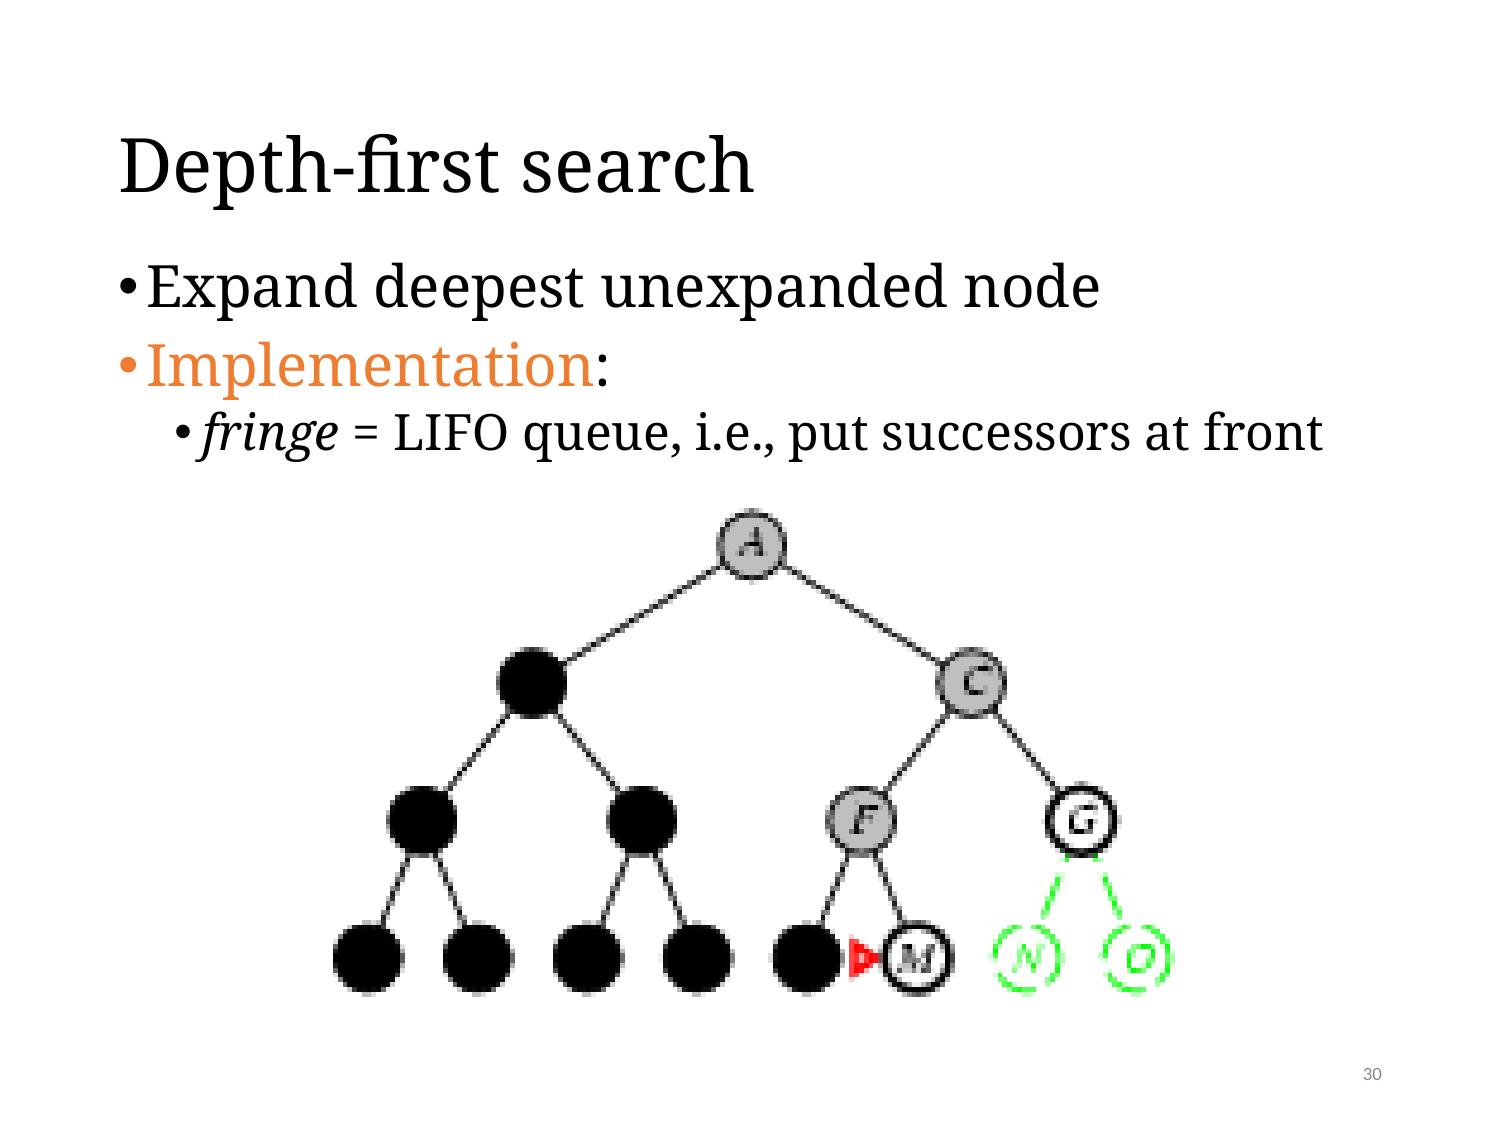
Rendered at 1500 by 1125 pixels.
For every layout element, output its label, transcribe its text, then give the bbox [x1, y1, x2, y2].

list Expand deepest unexpanded node Implementation: fringe = LIFO queue, i.e., put successors at front [103, 249, 1397, 1014]
picture [324, 499, 1176, 997]
slide_number ‹#› [1059, 1042, 1397, 1103]
title Depth-first search [103, 59, 1397, 249]
